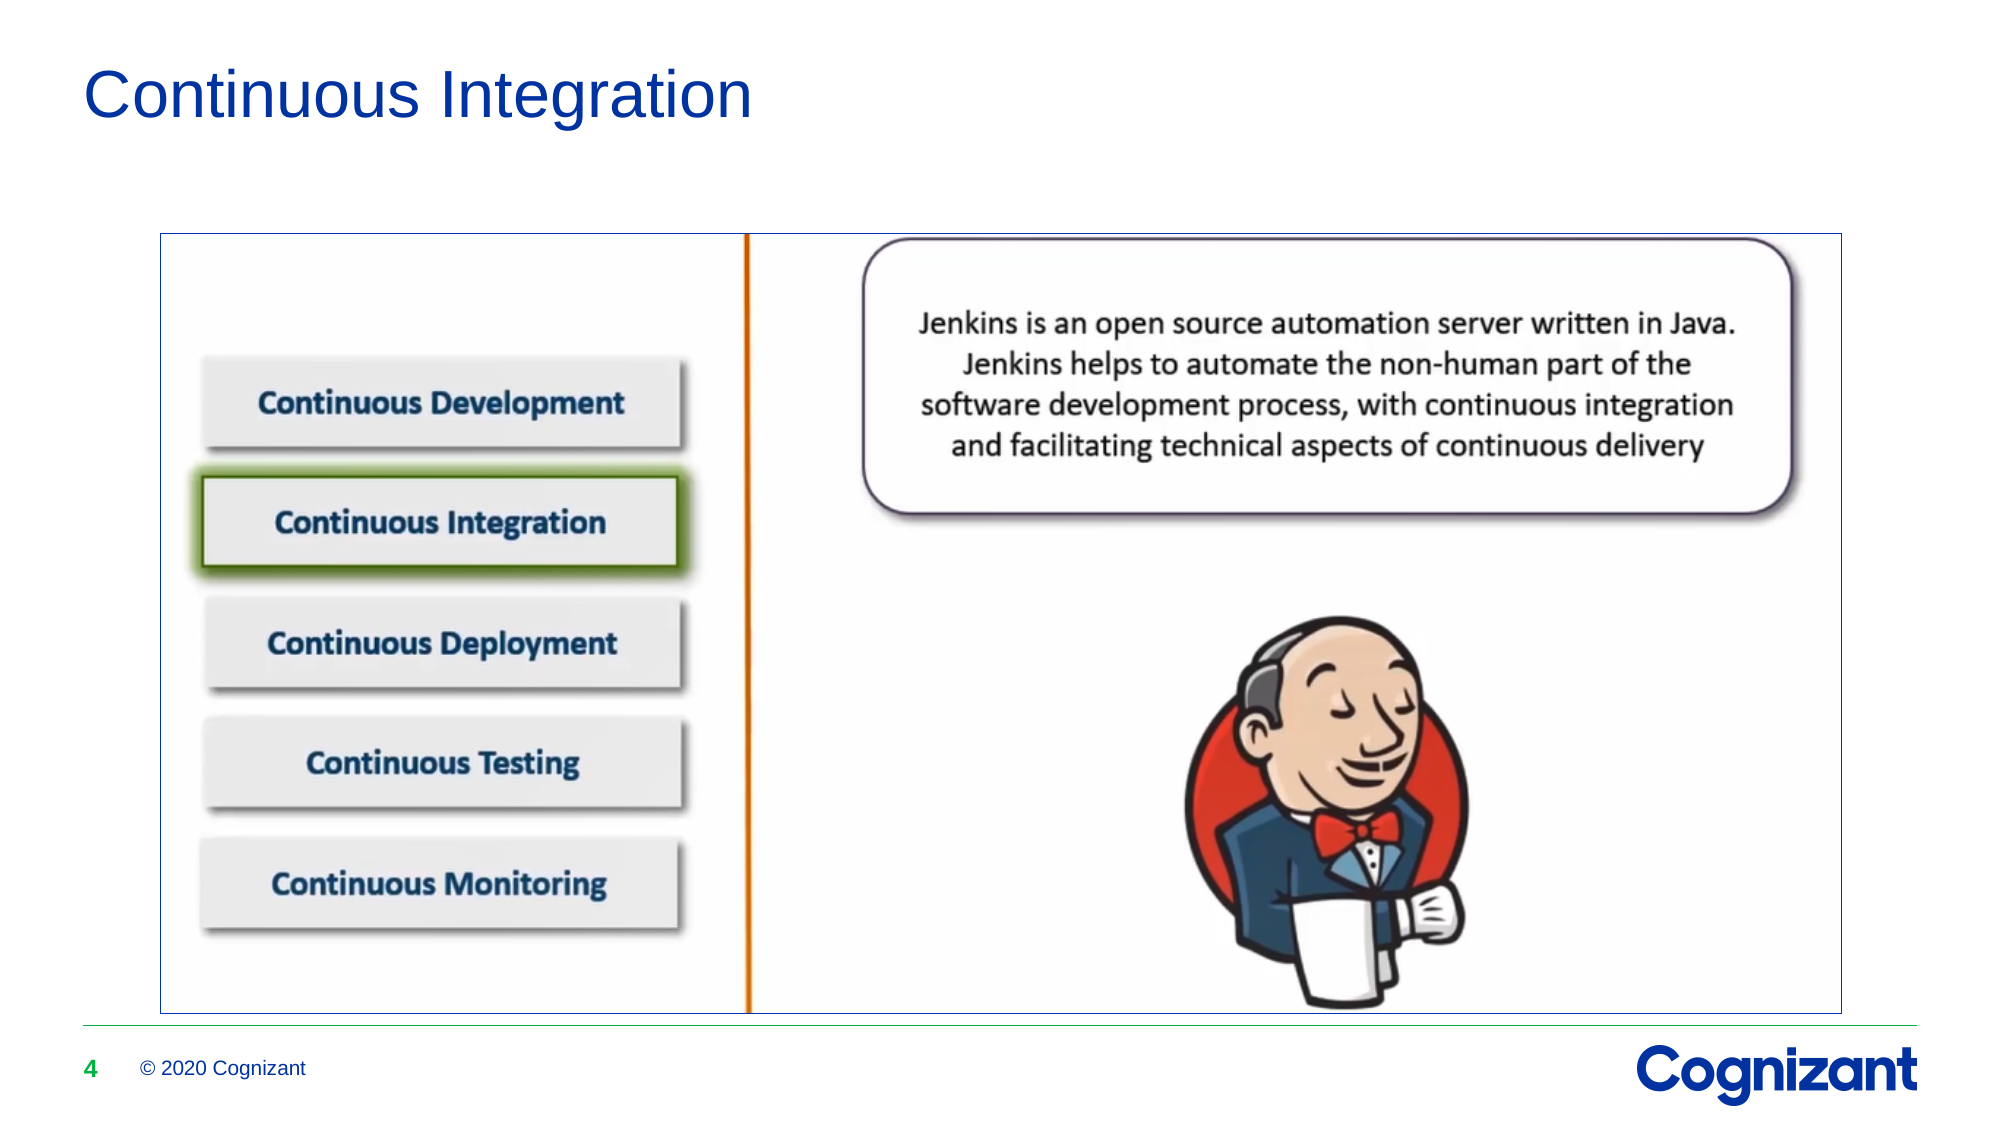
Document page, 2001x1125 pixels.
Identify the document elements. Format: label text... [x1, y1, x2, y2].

slide_number 4 [83, 1050, 134, 1084]
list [160, 233, 1842, 1014]
title Continuous Integration [83, 60, 1918, 234]
picture [1637, 1045, 1917, 1106]
footer © 2020 Cognizant [140, 1050, 1140, 1084]
